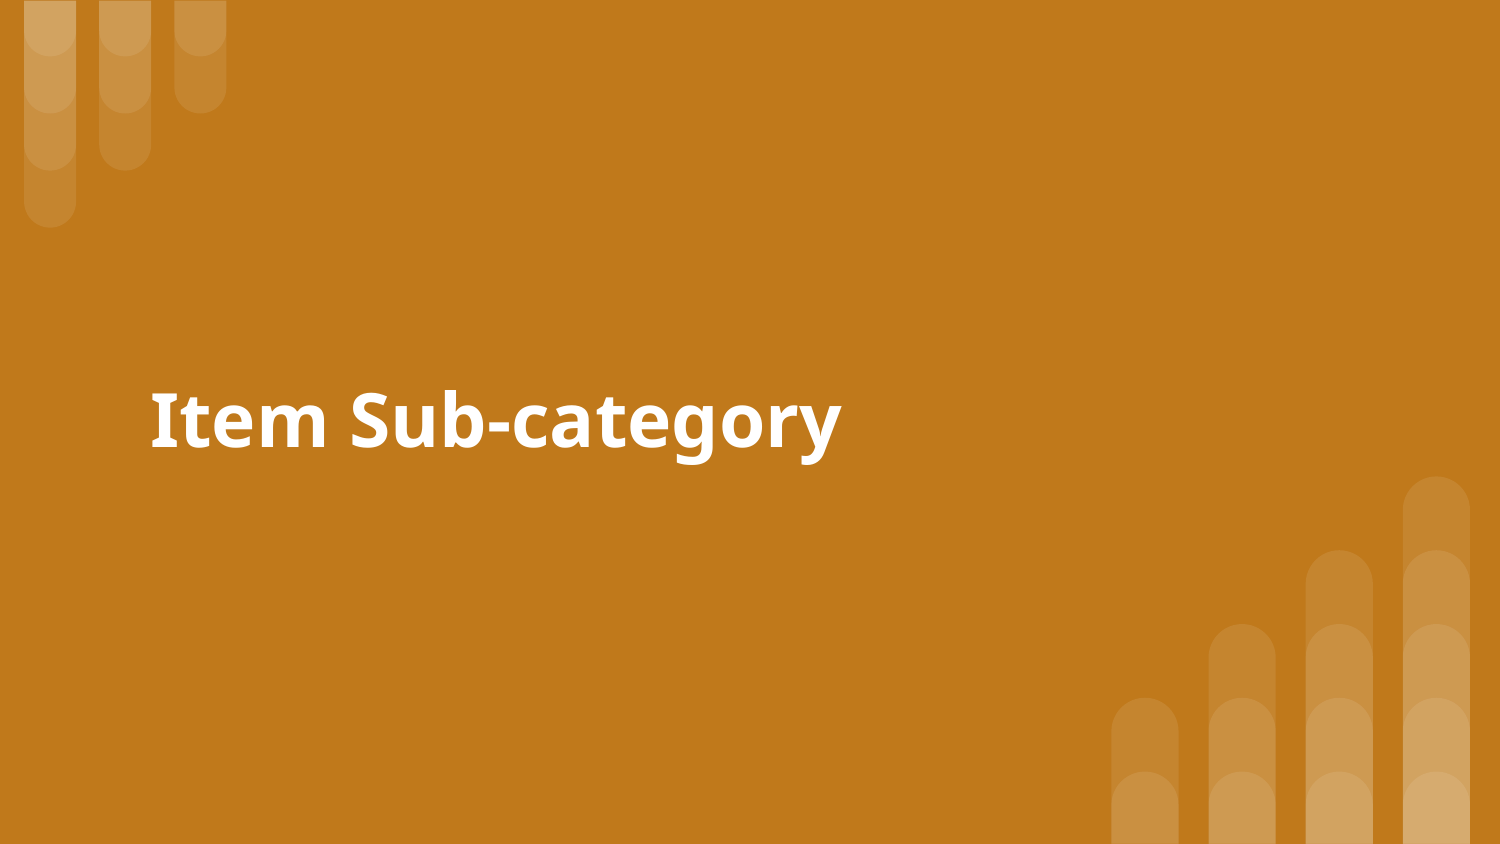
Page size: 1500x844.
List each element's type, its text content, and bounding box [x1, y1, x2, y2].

title Item Sub-category [135, 264, 1097, 572]
